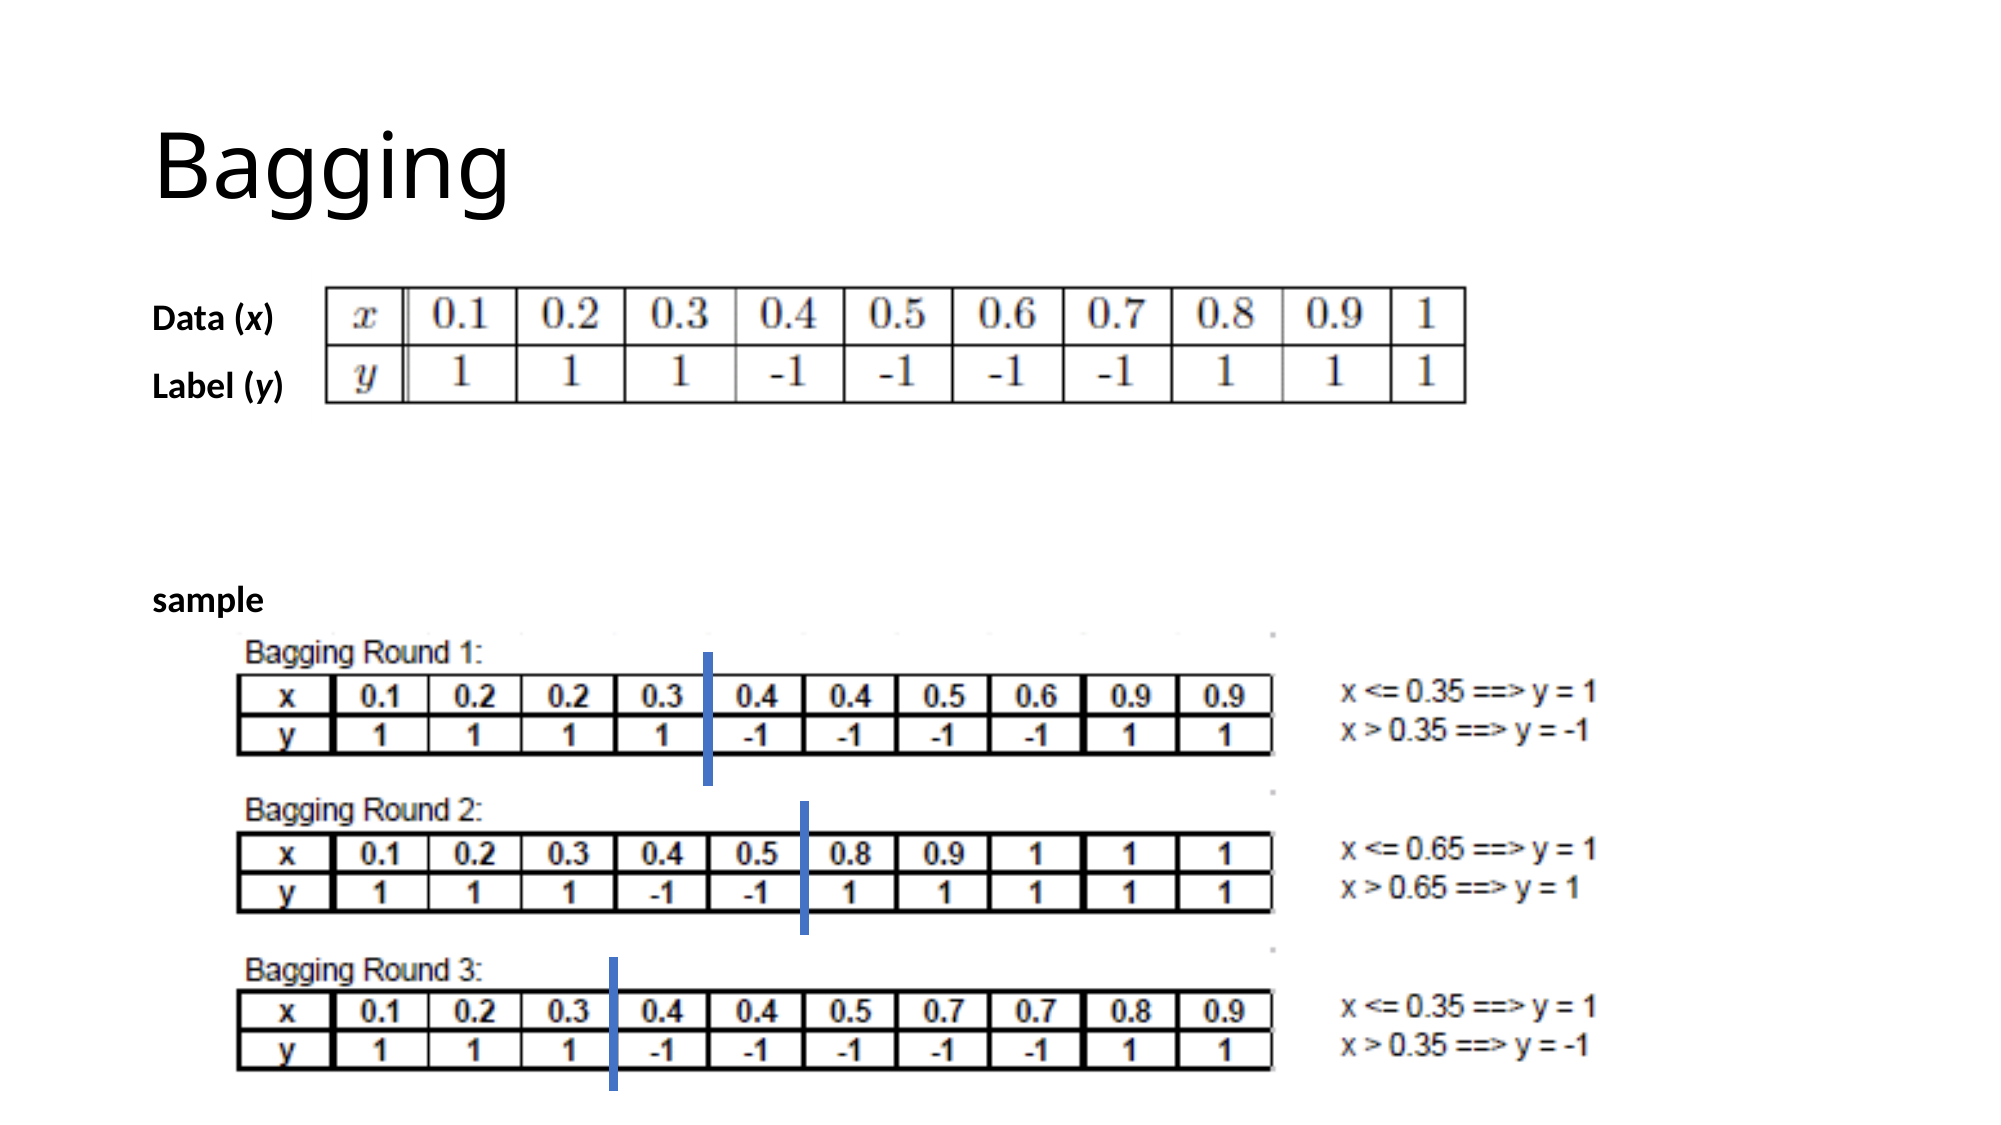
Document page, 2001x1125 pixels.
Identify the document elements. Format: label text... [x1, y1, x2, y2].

title Bagging [137, 59, 1863, 278]
picture [310, 269, 1483, 423]
text_box Data (x) [137, 285, 292, 346]
picture [214, 631, 1627, 1108]
text_box sample [137, 567, 332, 628]
text_box Label (y) [137, 353, 310, 414]
